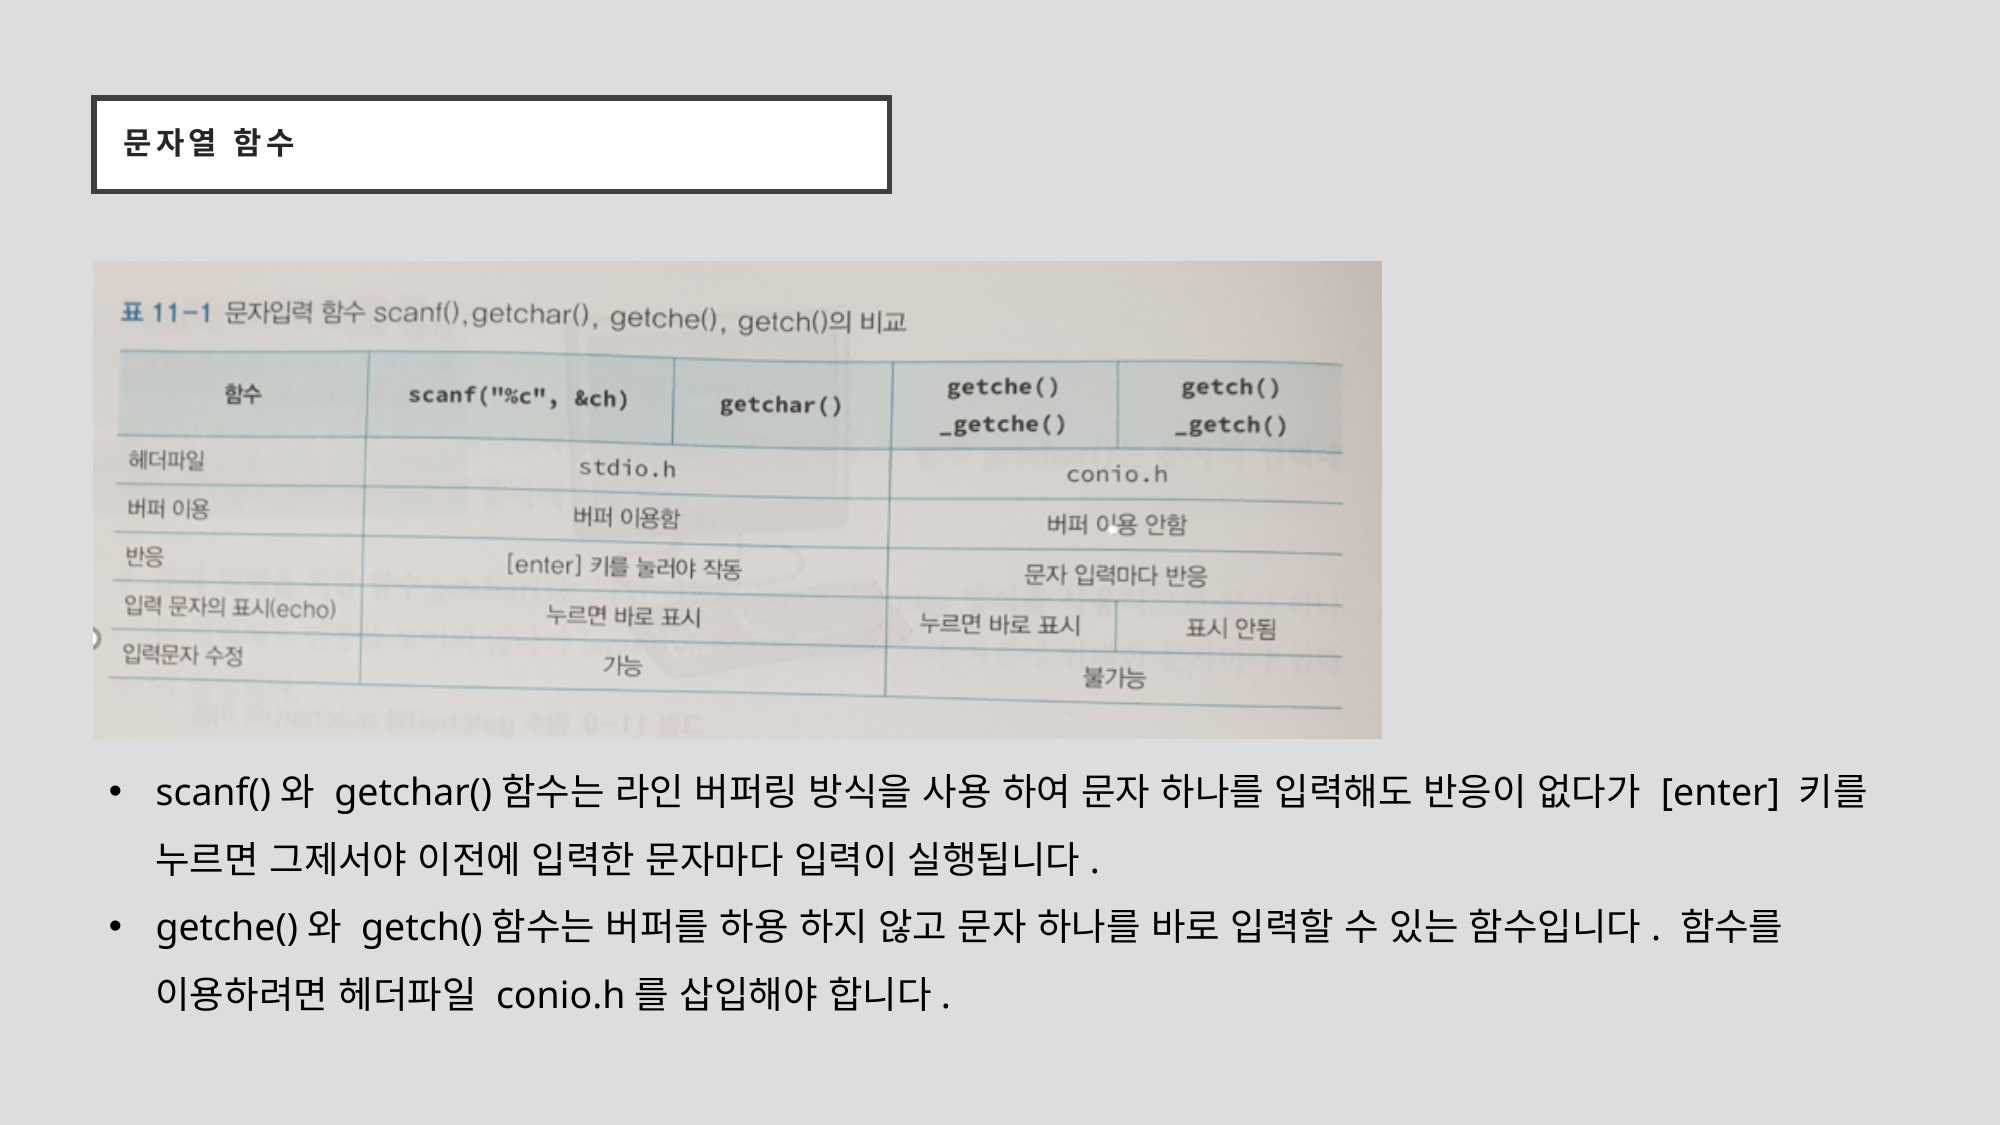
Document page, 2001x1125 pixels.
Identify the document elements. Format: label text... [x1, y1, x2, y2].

picture [93, 261, 1382, 739]
title 문자열 함수 [91, 95, 892, 194]
text_box scanf()와 getchar()함수는 라인 버퍼링 방식을 사용 하여 문자 하나를 입력해도 반응이 없다가 [enter] 키를 누르면 그제서야 이전에 입력한 문자마다 입력이 실행됩니다. getche()와 getch()함수는 버퍼를 하용 하지 않고 문자 하나를 바로 입력할 수 있는 함수입니다. 함수를 이용하려면 헤더파일 conio.h를 삽입해야 합니다. [93, 738, 1957, 1023]
